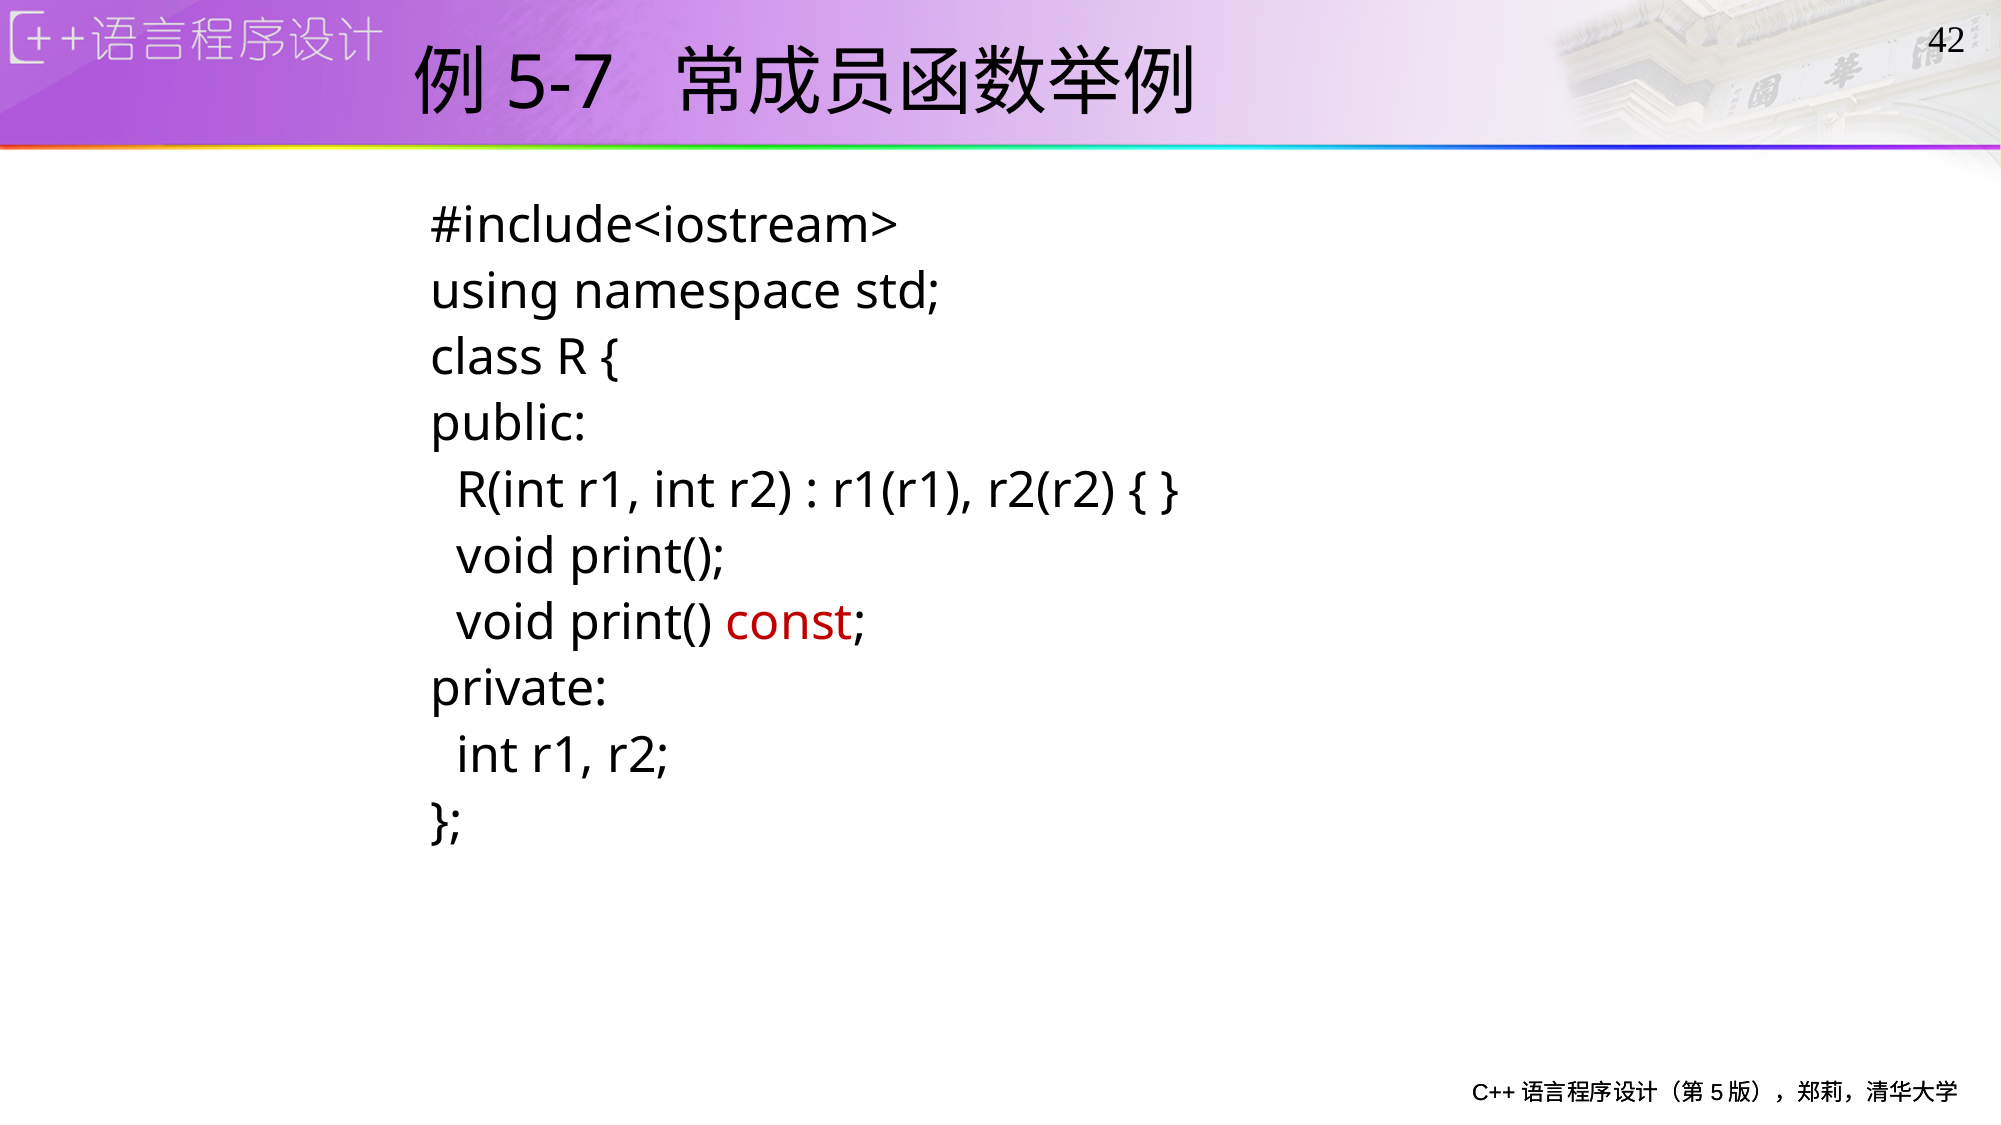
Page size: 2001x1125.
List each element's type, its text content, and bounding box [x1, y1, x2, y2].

list #include<iostream> using namespace std; class R { public: R(int r1, int r2) : r1(r1), r2(r2) { } void print(); void print() const; private: int r1, r2; }; [397, 184, 1887, 1059]
slide_number 42 [1530, 7, 1981, 68]
text_box [126, 0, 1755, 138]
picture [0, 0, 2001, 1125]
title 例5-7 常成员函数举例 [397, 68, 1887, 149]
